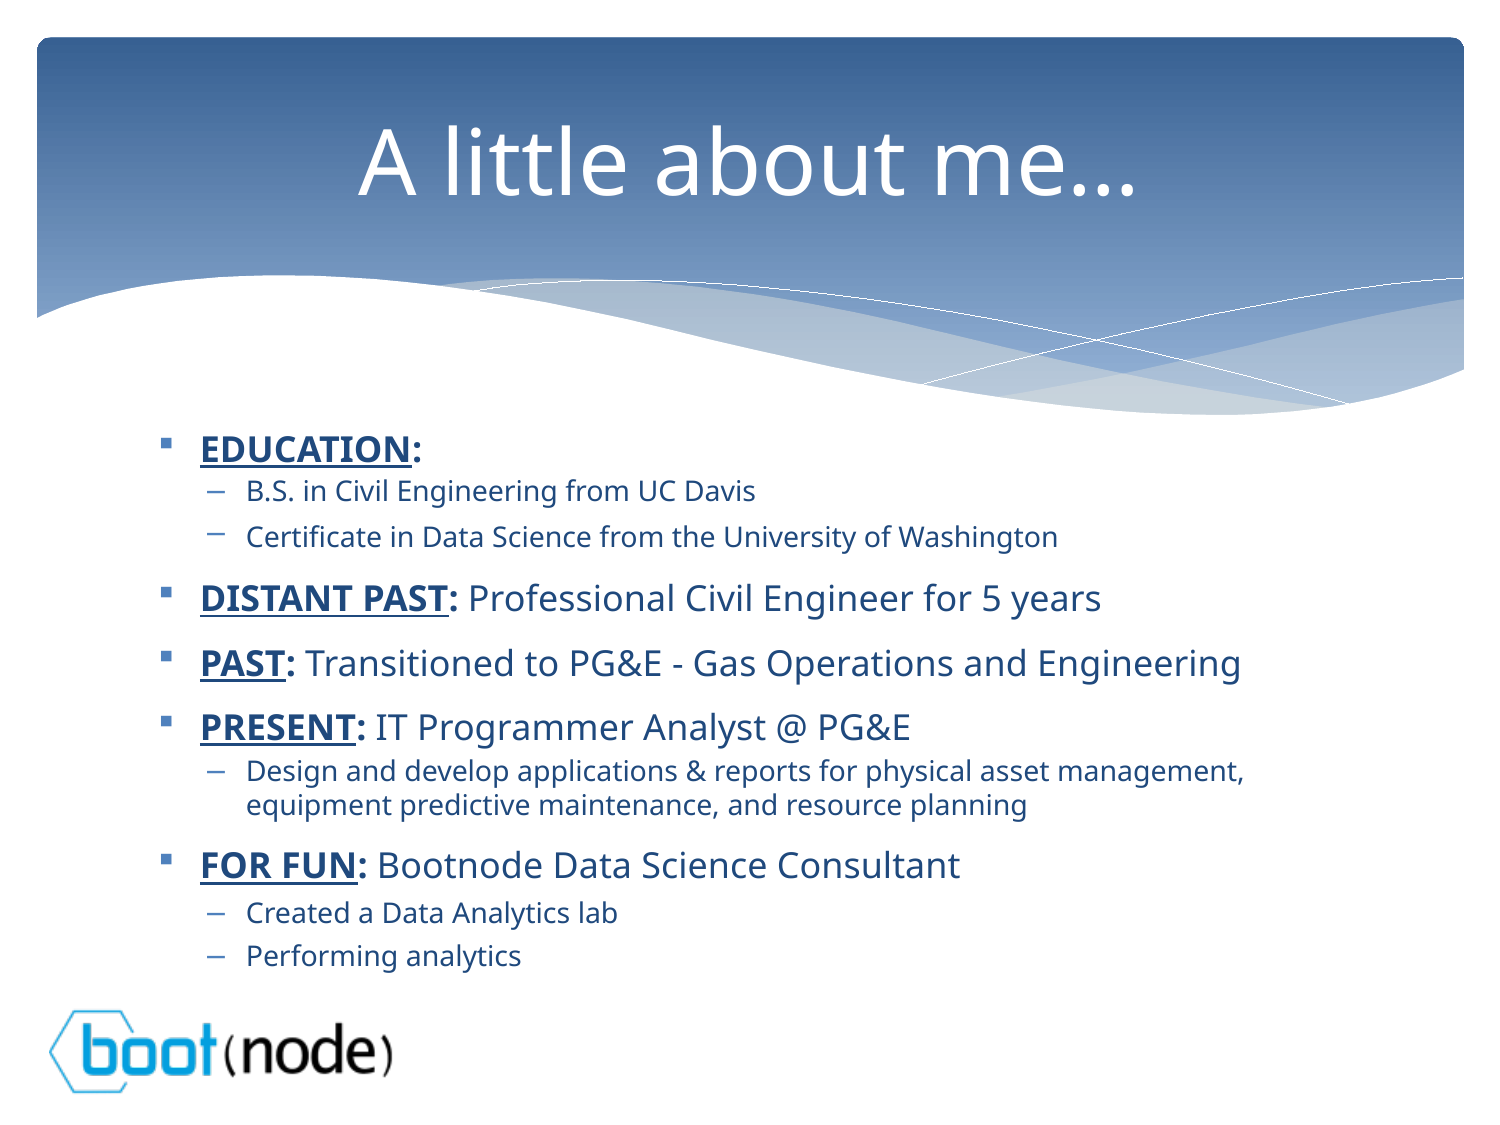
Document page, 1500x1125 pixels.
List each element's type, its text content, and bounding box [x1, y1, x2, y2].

list EDUCATION: B.S. in Civil Engineering from UC Davis Certificate in Data Science from the University of Washington DISTANT PAST: Professional Civil Engineer for 5 years PAST: Transitioned to PG&E - Gas Operations and Engineering PRESENT: IT Programmer Analyst @ PG&E Design and develop applications & reports for physical asset management, equipment predictive maintenance, and resource planning FOR FUN: Bootnode Data Science Consultant Created a Data Analytics lab Performing analytics [143, 418, 1359, 985]
title A little about me… [75, 55, 1425, 261]
picture [49, 1006, 400, 1098]
